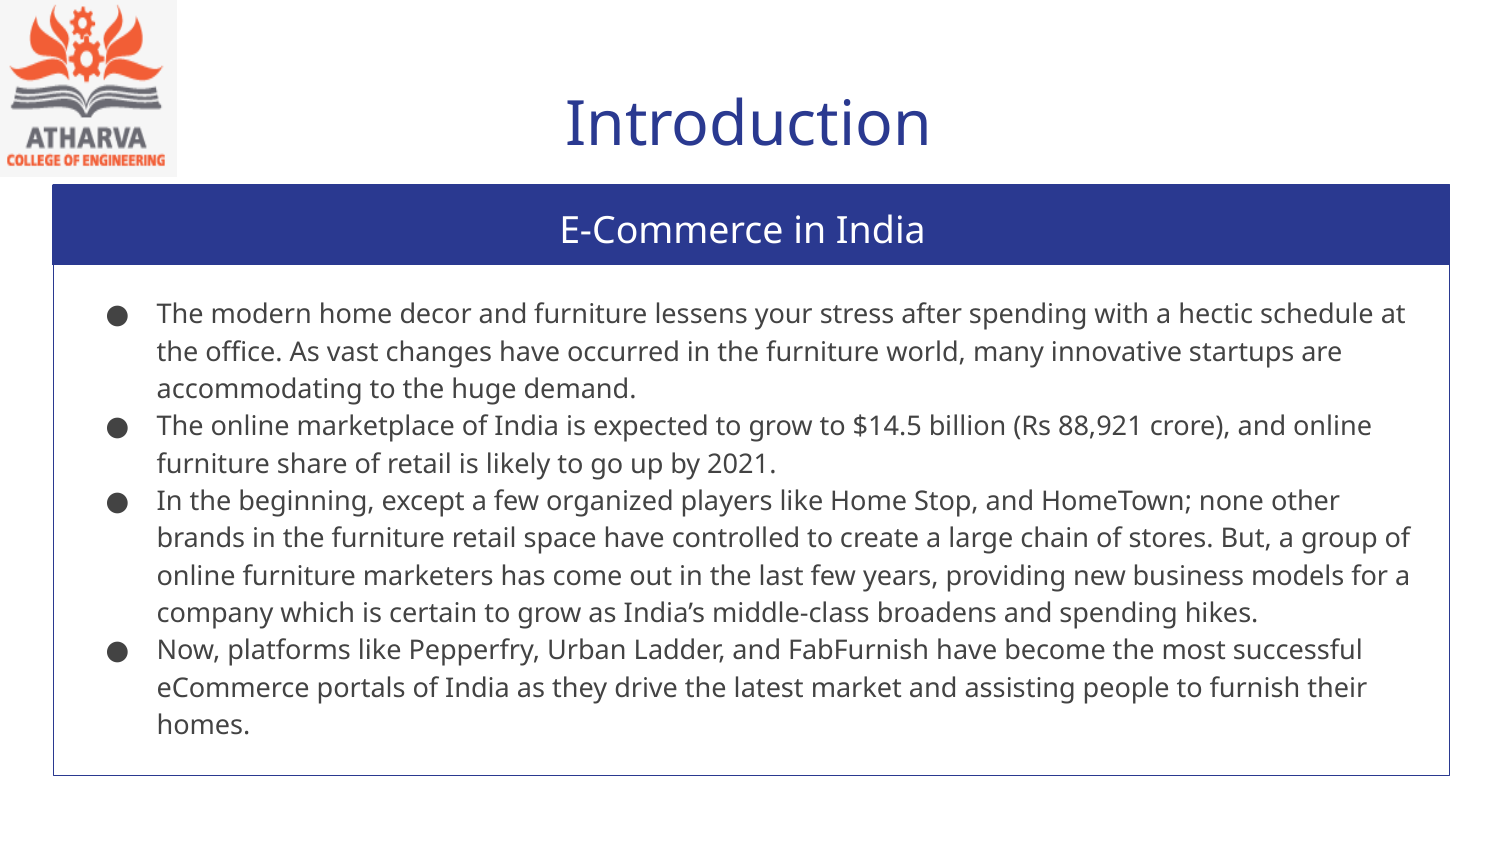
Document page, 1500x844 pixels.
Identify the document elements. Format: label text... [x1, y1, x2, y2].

title Introduction [180, 68, 1448, 168]
picture [0, 0, 177, 177]
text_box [51, 184, 1451, 776]
